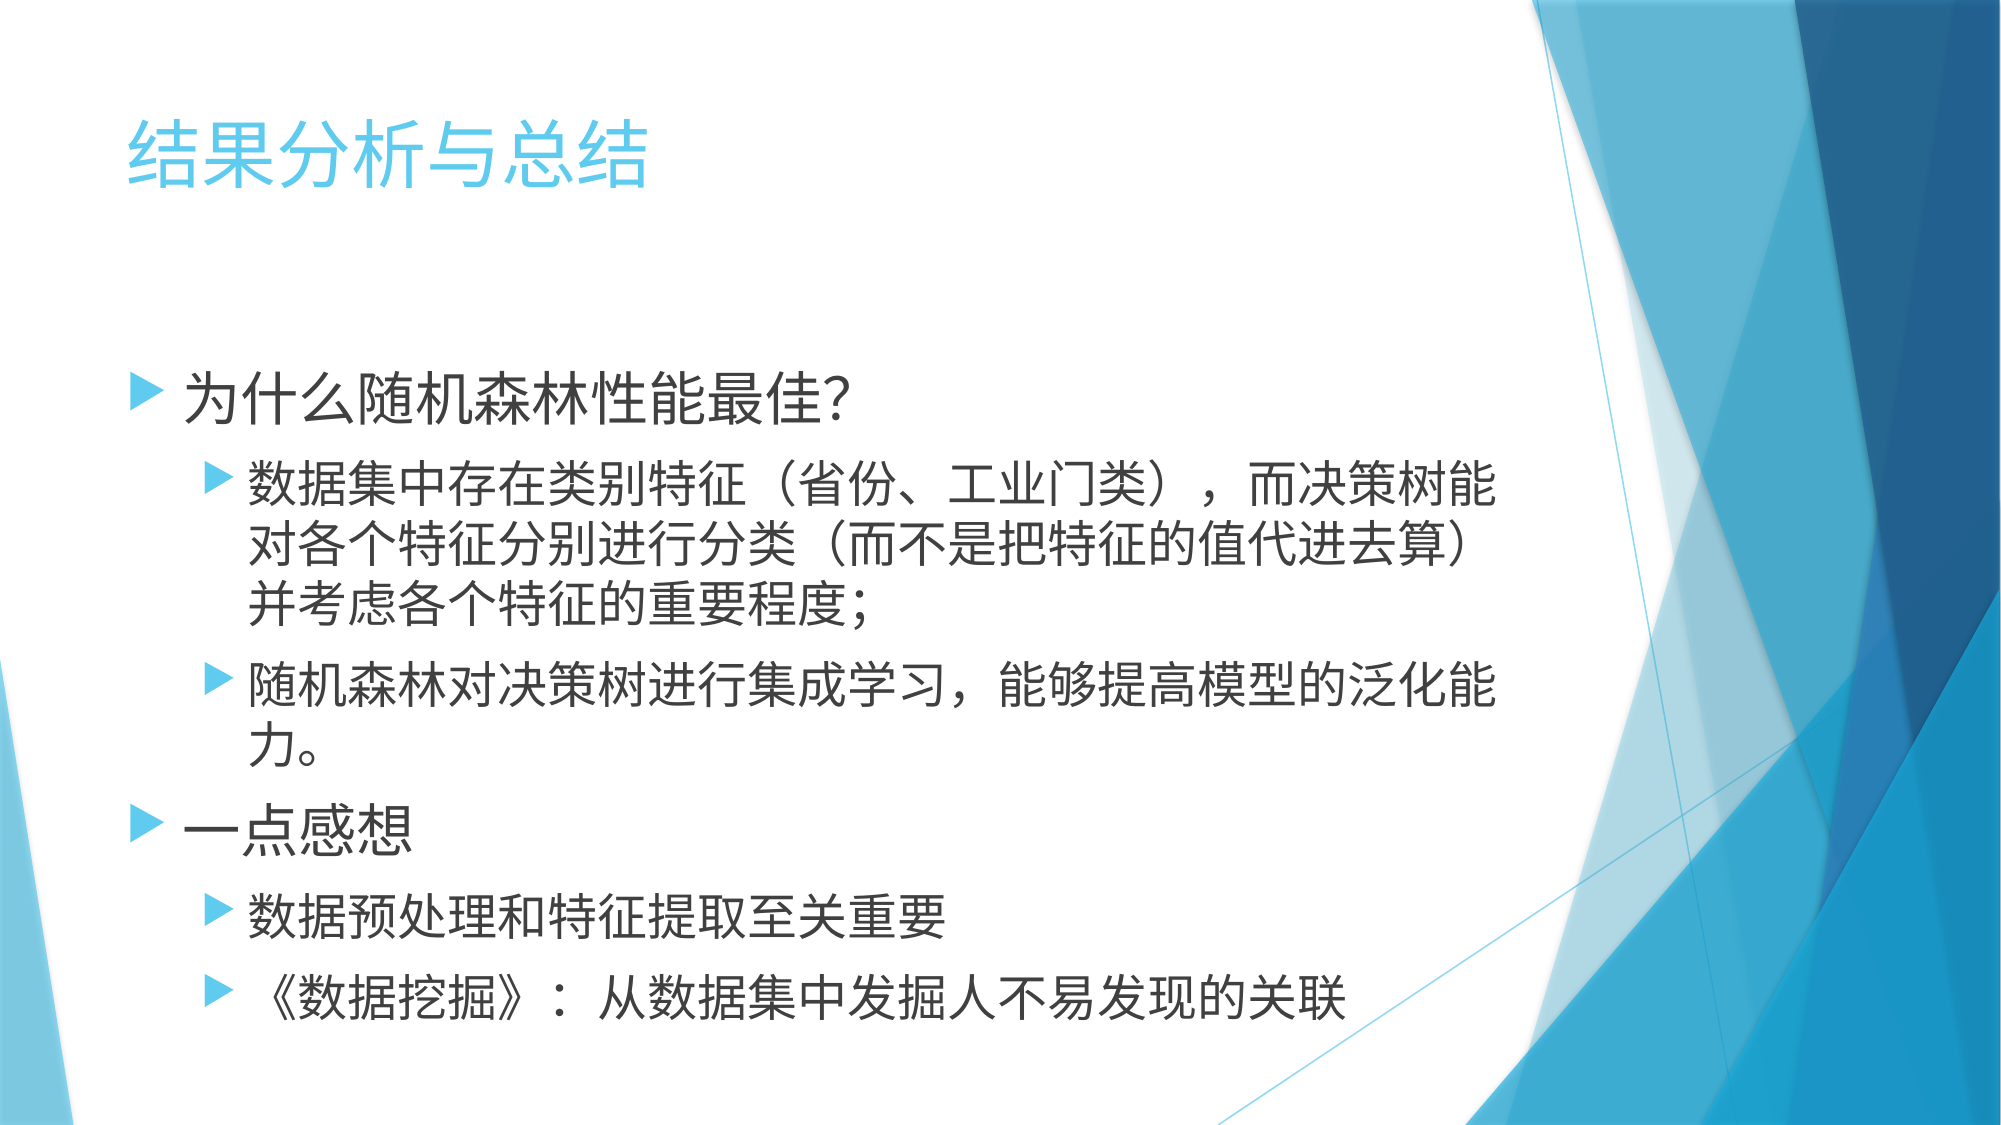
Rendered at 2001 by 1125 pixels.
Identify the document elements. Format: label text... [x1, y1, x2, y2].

list 为什么随机森林性能最佳？ 数据集中存在类别特征（省份、工业门类），而决策树能对各个特征分别进行分类（而不是把特征的值代进去算）并考虑各个特征的重要程度； 随机森林对决策树进行集成学习，能够提高模型的泛化能力。 一点感想 数据预处理和特征提取至关重要 《数据挖掘》：从数据集中发掘人不易发现的关联 [111, 354, 1522, 992]
title 结果分析与总结 [111, 99, 1522, 317]
